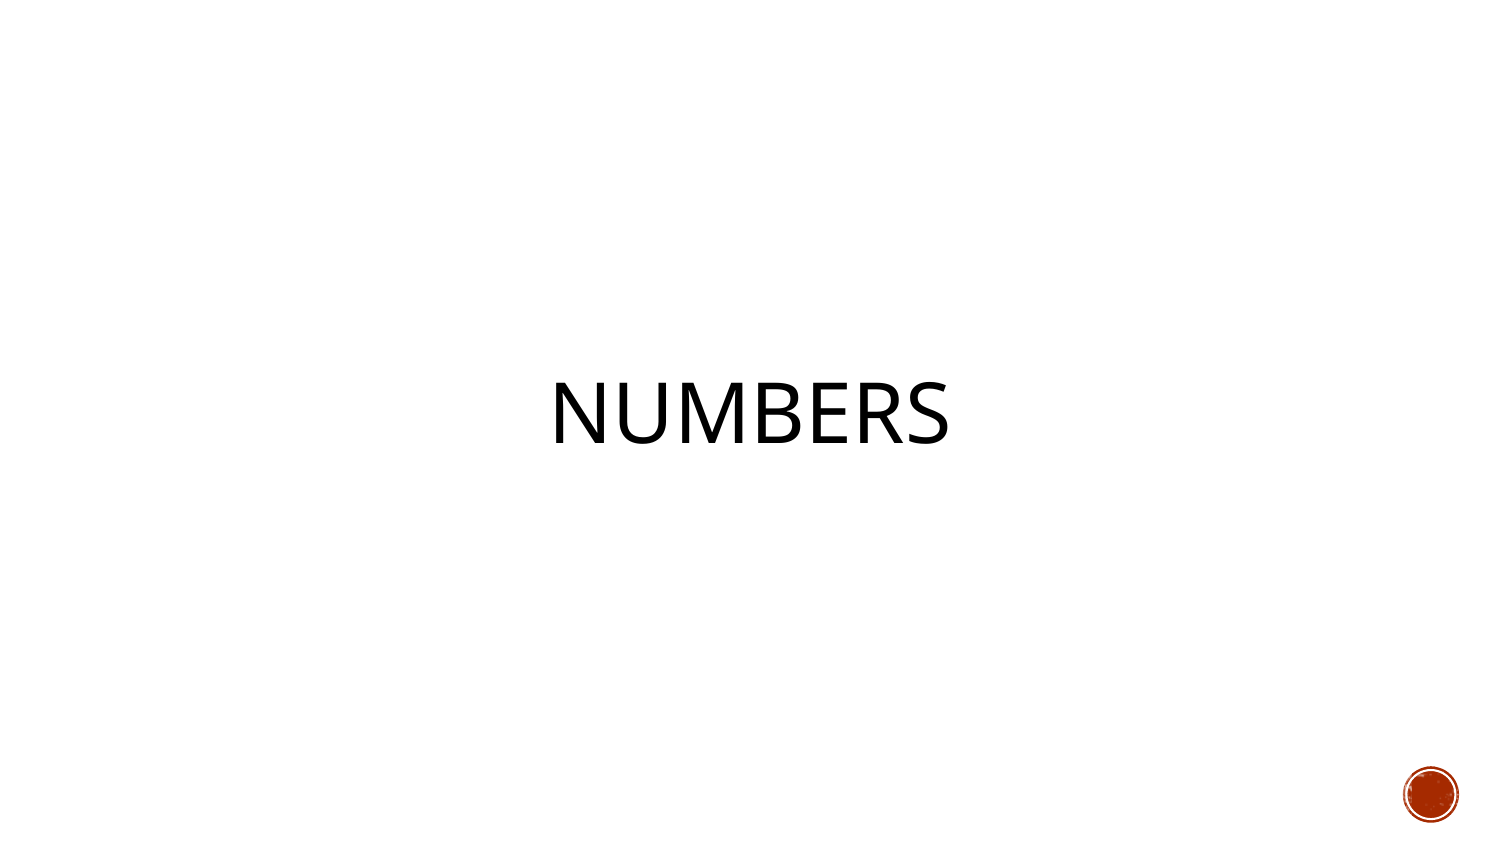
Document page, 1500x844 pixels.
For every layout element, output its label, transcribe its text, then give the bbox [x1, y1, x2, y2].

title Numbers [200, 366, 1300, 478]
